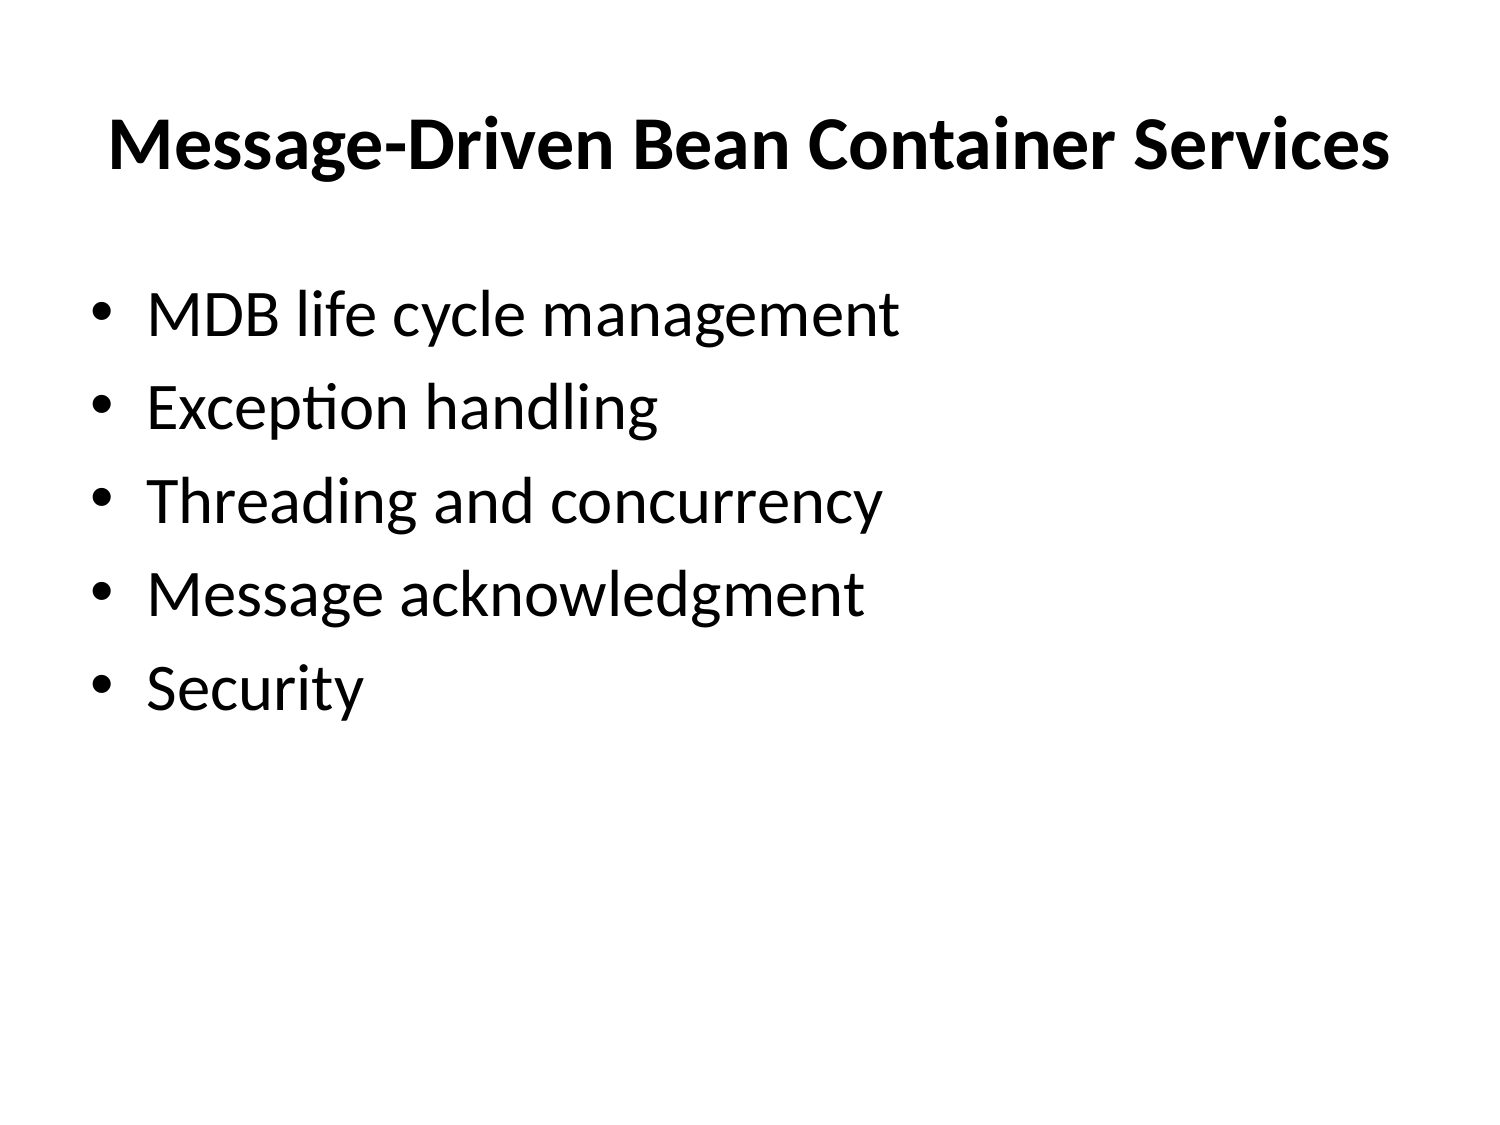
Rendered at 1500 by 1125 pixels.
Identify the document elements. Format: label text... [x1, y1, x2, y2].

list MDB life cycle management Exception handling Threading and concurrency Message acknowledgment Security [75, 262, 1425, 1005]
title Message-Driven Bean Container Services [75, 45, 1425, 233]
